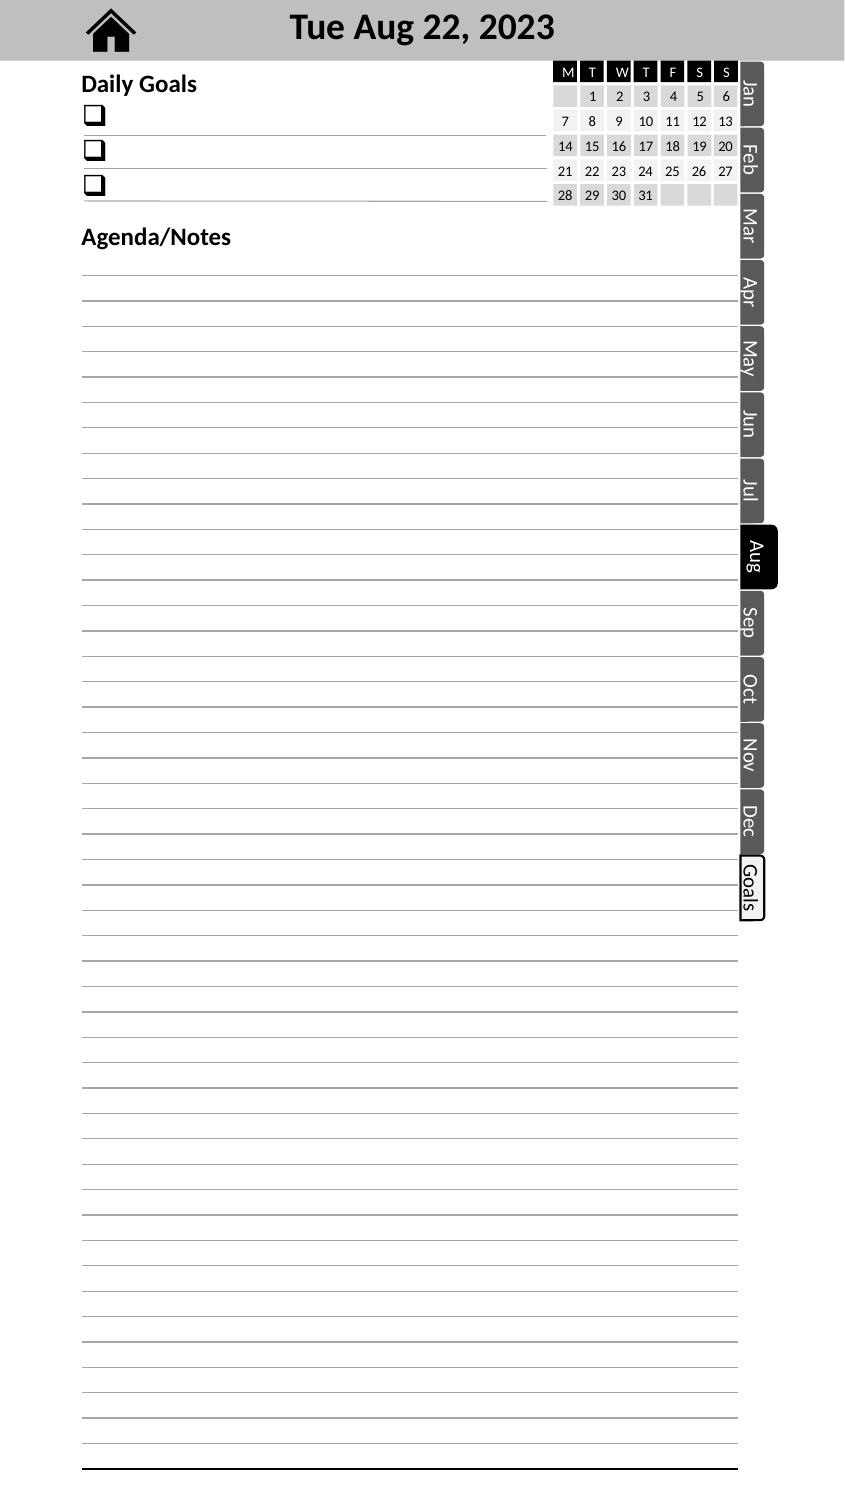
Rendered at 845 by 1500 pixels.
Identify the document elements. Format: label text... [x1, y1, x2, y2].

list Tue Aug 22, 2023 [190, 0, 655, 61]
picture [82, 1, 140, 59]
